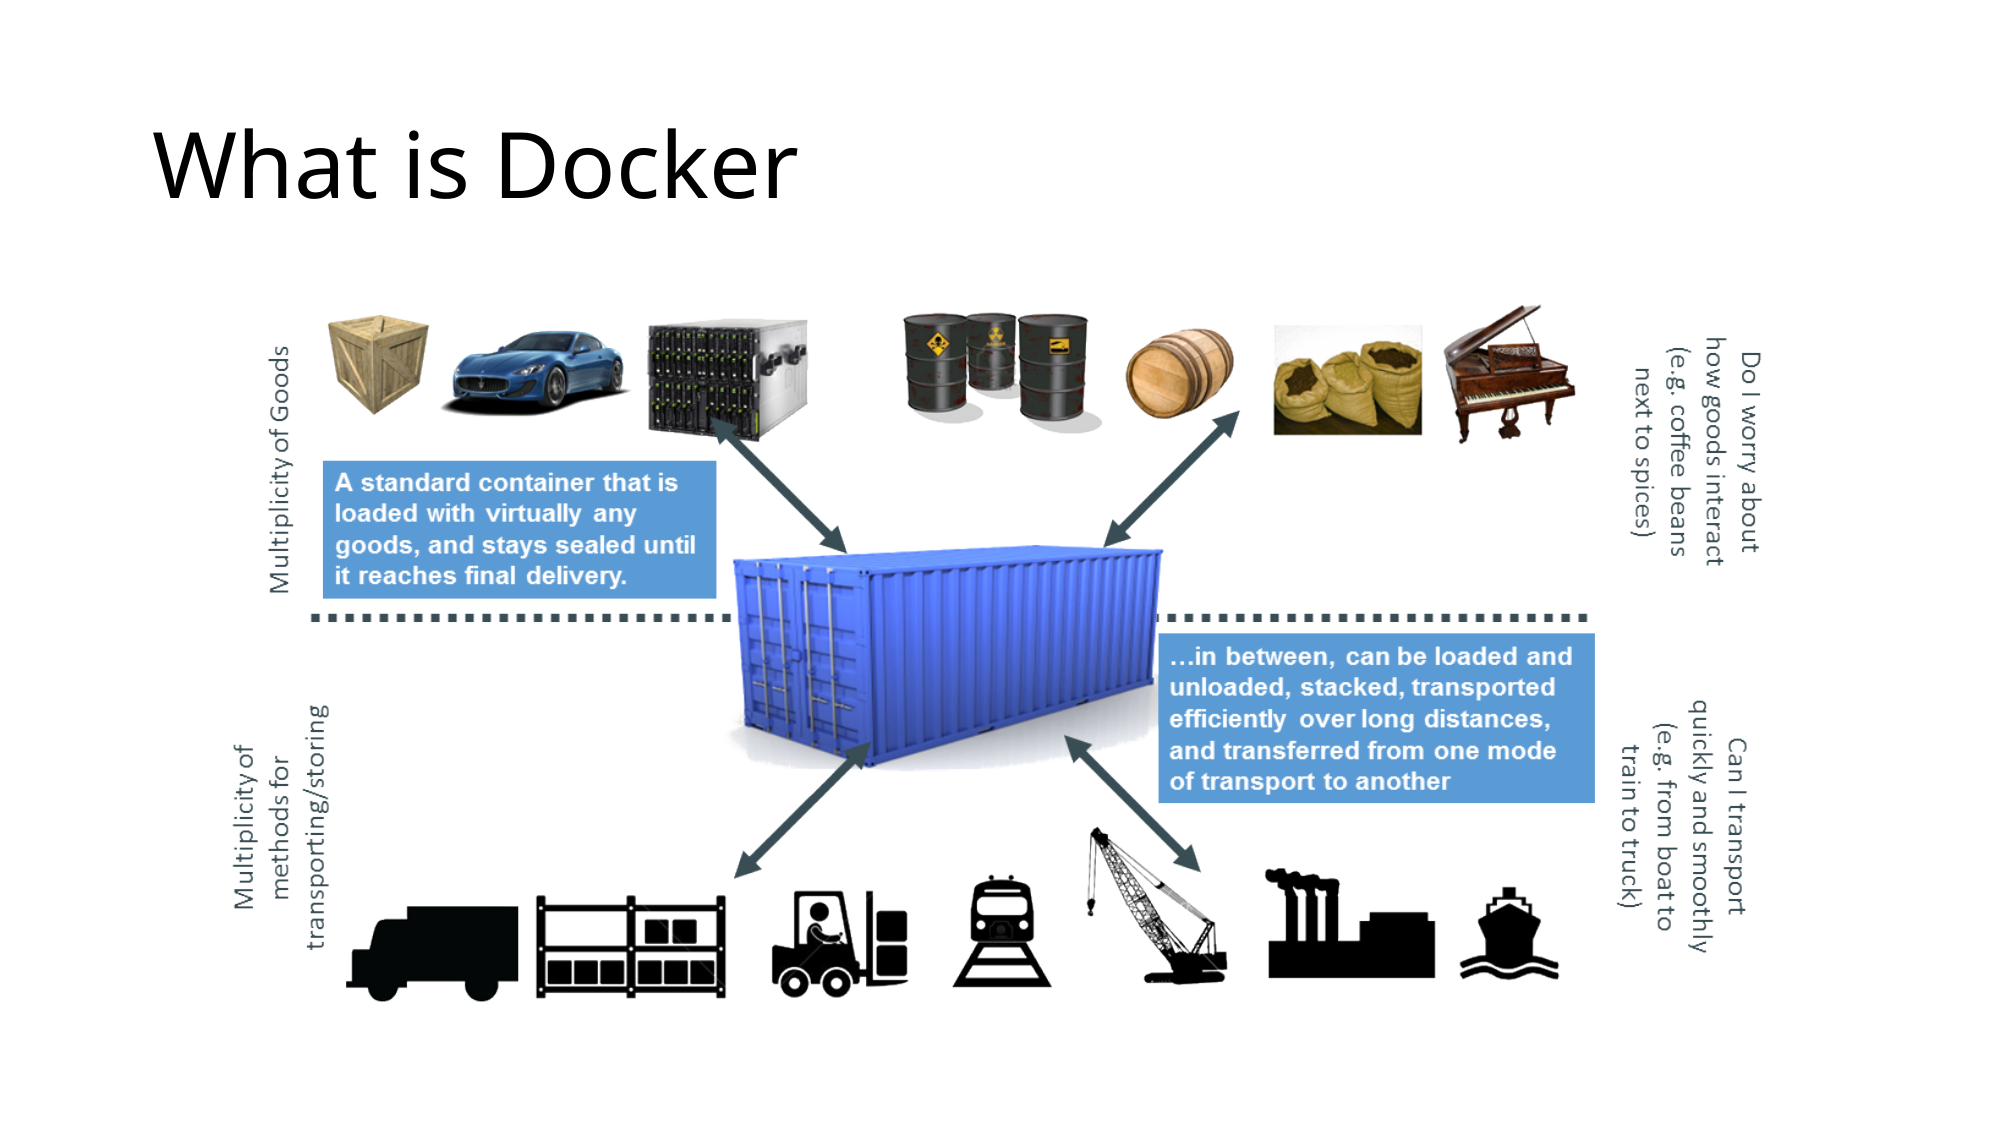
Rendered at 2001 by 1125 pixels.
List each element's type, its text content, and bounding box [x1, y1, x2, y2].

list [225, 299, 1775, 1014]
title What is Docker [137, 59, 1863, 278]
